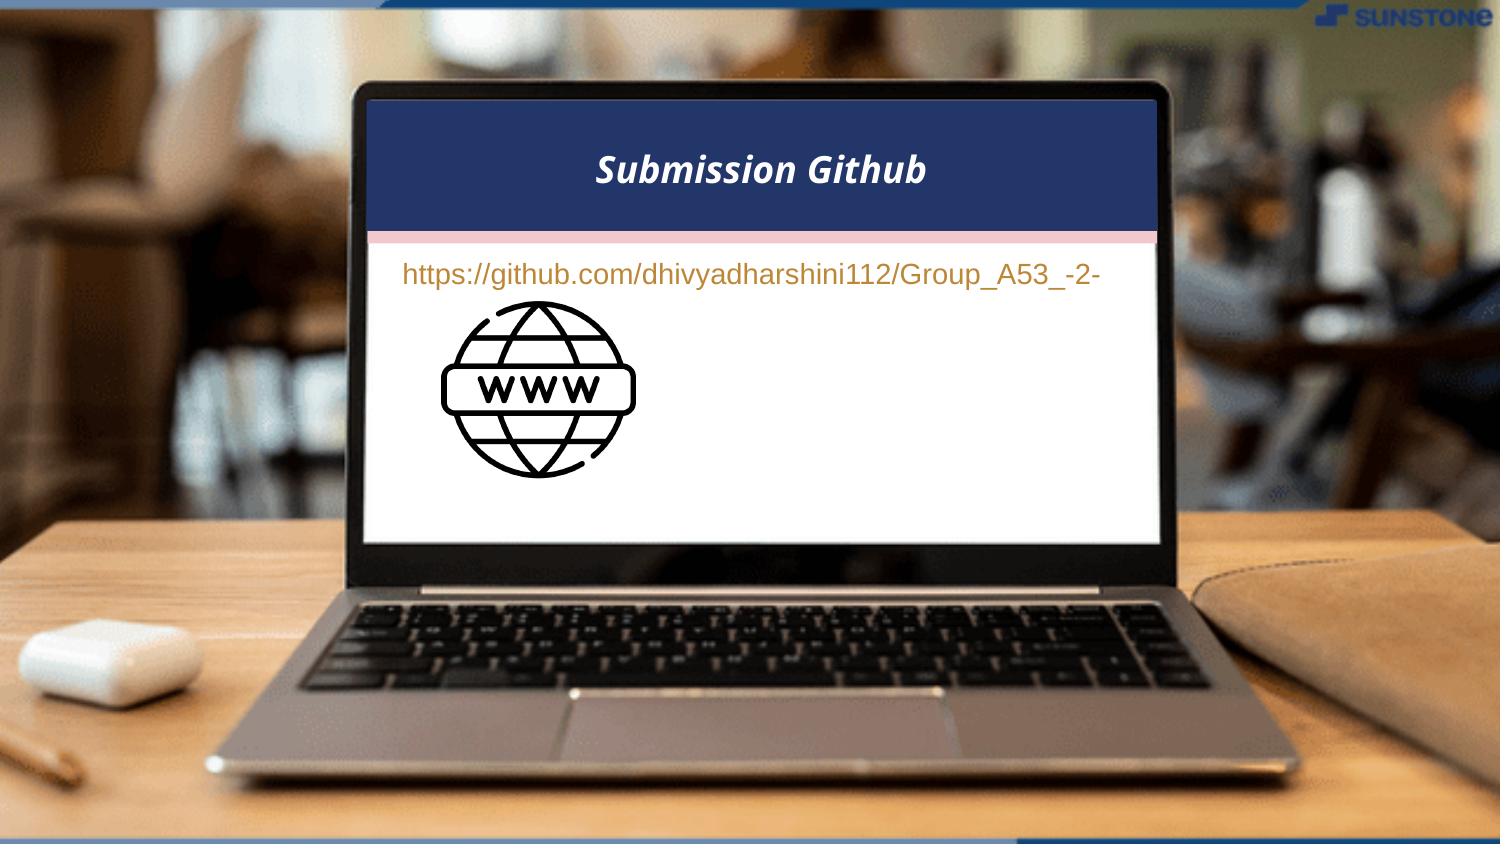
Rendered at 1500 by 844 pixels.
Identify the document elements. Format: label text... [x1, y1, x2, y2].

picture [0, 0, 1500, 844]
list https://github.com/dhivyadharshini112/Group_A53_-2- [358, 27, 1146, 518]
